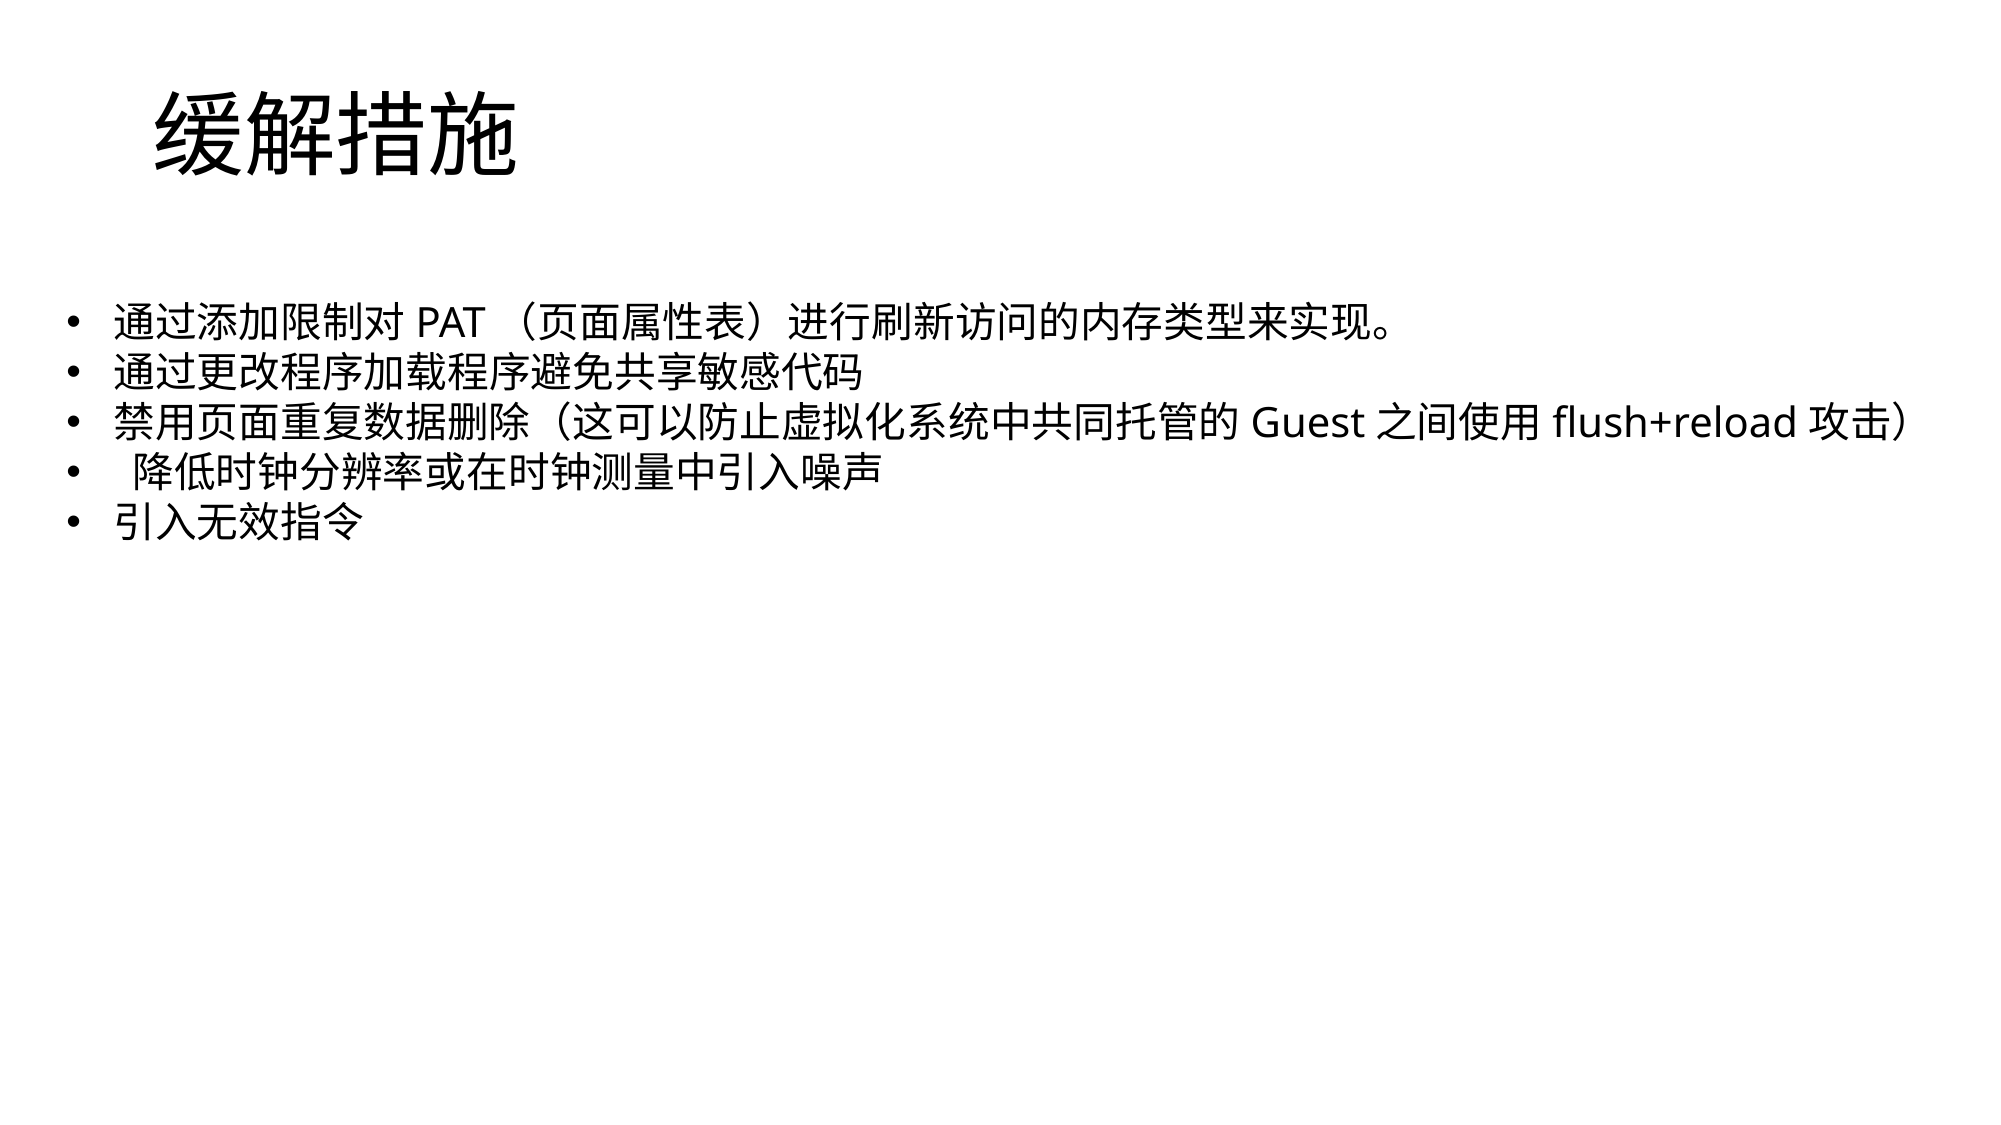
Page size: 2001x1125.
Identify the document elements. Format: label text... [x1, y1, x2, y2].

title 缓解措施 [137, 59, 1863, 218]
text_box 通过添加限制对PAT（页面属性表）进行刷新访问的内存类型来实现。 通过更改程序加载程序避免共享敏感代码 禁用页面重复数据删除（这可以防止虚拟化系统中共同托管的Guest之间使用flush+reload攻击） 降低时钟分辨率或在时钟测量中引入噪声 引入无效指令 [51, 288, 1949, 599]
